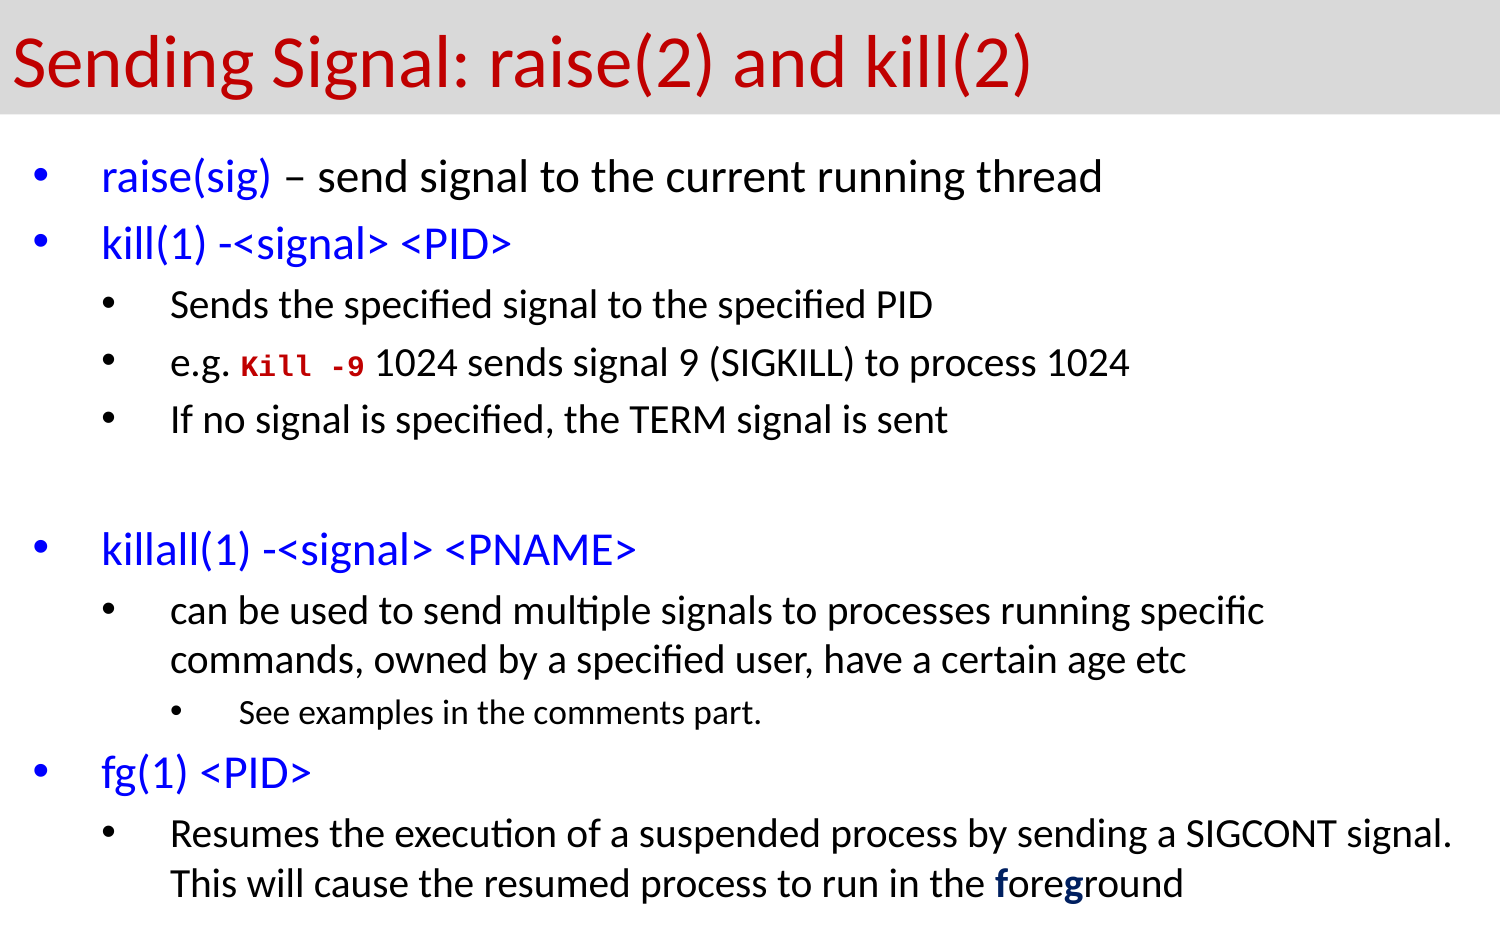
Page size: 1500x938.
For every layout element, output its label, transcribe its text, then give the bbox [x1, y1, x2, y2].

title Sending Signal: raise(2) and kill(2) [0, 0, 1500, 115]
subtitle raise(sig) – send signal to the current running thread kill(1) -<signal> <PID> Sends the specified signal to the specified PID e.g. Kill -9 1024 sends signal 9 (SIGKILL) to process 1024 If no signal is specified, the TERM signal is sent killall(1) -<signal> <PNAME> can be used to send multiple signals to processes running specific commands, owned by a specified user, have a certain age etc See examples in the comments part. fg(1) <PID> Resumes the execution of a suspended process by sending a SIGCONT signal. This will cause the resumed process to run in the foreground [17, 138, 1483, 918]
